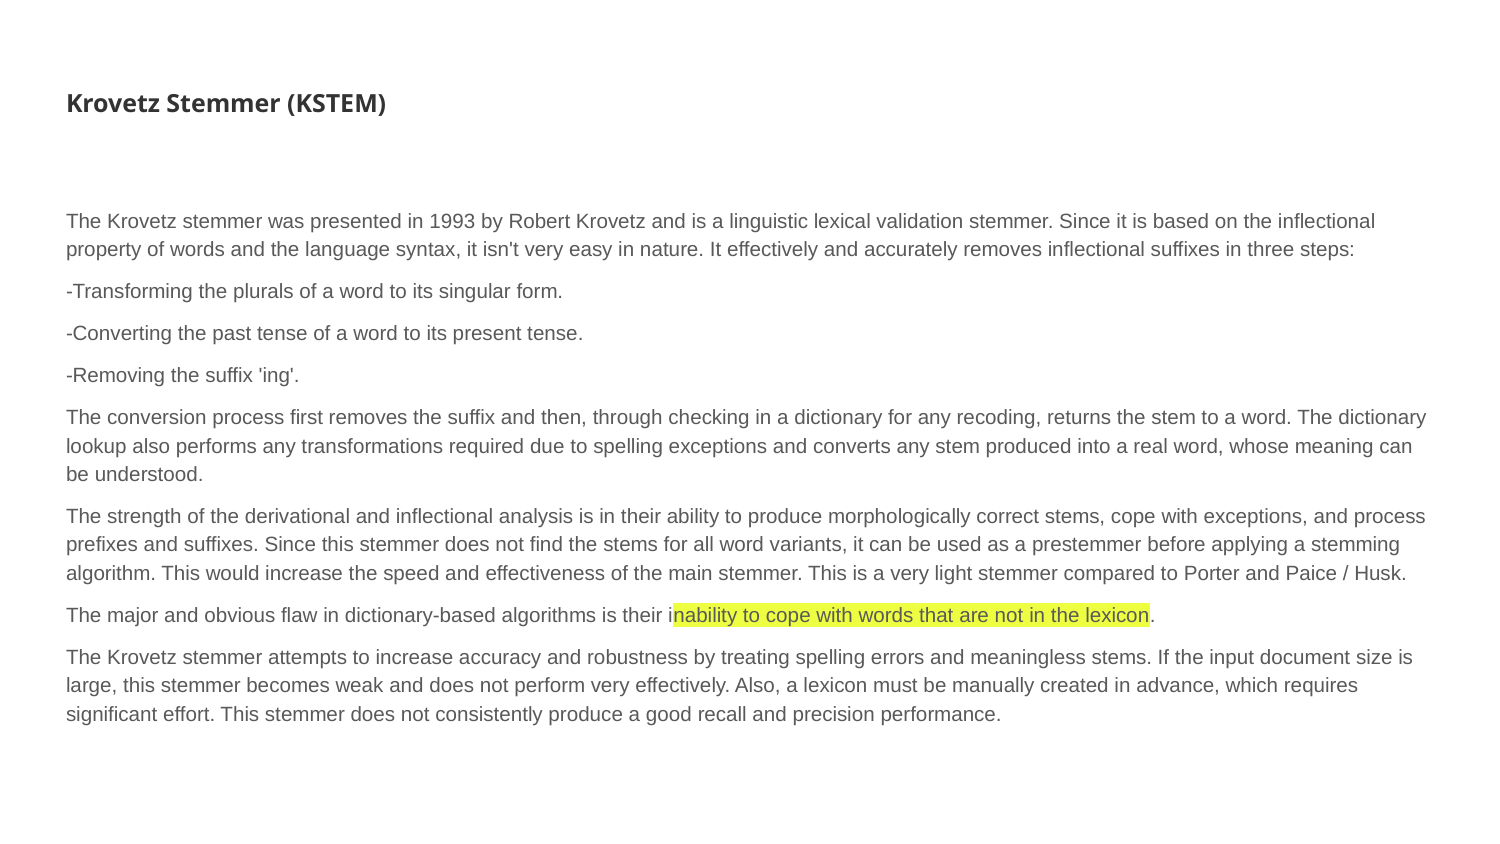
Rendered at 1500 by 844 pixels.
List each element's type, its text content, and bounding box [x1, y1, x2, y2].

list The Krovetz stemmer was presented in 1993 by Robert Krovetz and is a linguistic lexical validation stemmer. Since it is based on the inflectional property of words and the language syntax, it isn't very easy in nature. It effectively and accurately removes inflectional suffixes in three steps: -Transforming the plurals of a word to its singular form. -Converting the past tense of a word to its present tense. -Removing the suffix 'ing'. The conversion process first removes the suffix and then, through checking in a dictionary for any recoding, returns the stem to a word. The dictionary lookup also performs any transformations required due to spelling exceptions and converts any stem produced into a real word, whose meaning can be understood. The strength of the derivational and inflectional analysis is in their ability to produce morphologically correct stems, cope with exceptions, and process prefixes and suffixes. Since this stemmer does not find the stems for all word variants, it can be used as a prestemmer before applying a stemming algorithm. This would increase the speed and effectiveness of the main stemmer. This is a very light stemmer compared to Porter and Paice / Husk. The major and obvious flaw in dictionary-based algorithms is their inability to cope with words that are not in the lexicon. The Krovetz stemmer attempts to increase accuracy and robustness by treating spelling errors and meaningless stems. If the input document size is large, this stemmer becomes weak and does not perform very effectively. Also, a lexicon must be manually created in advance, which requires significant effort. This stemmer does not consistently produce a good recall and precision performance. [51, 189, 1449, 750]
title Krovetz Stemmer (KSTEM) [51, 72, 1449, 167]
